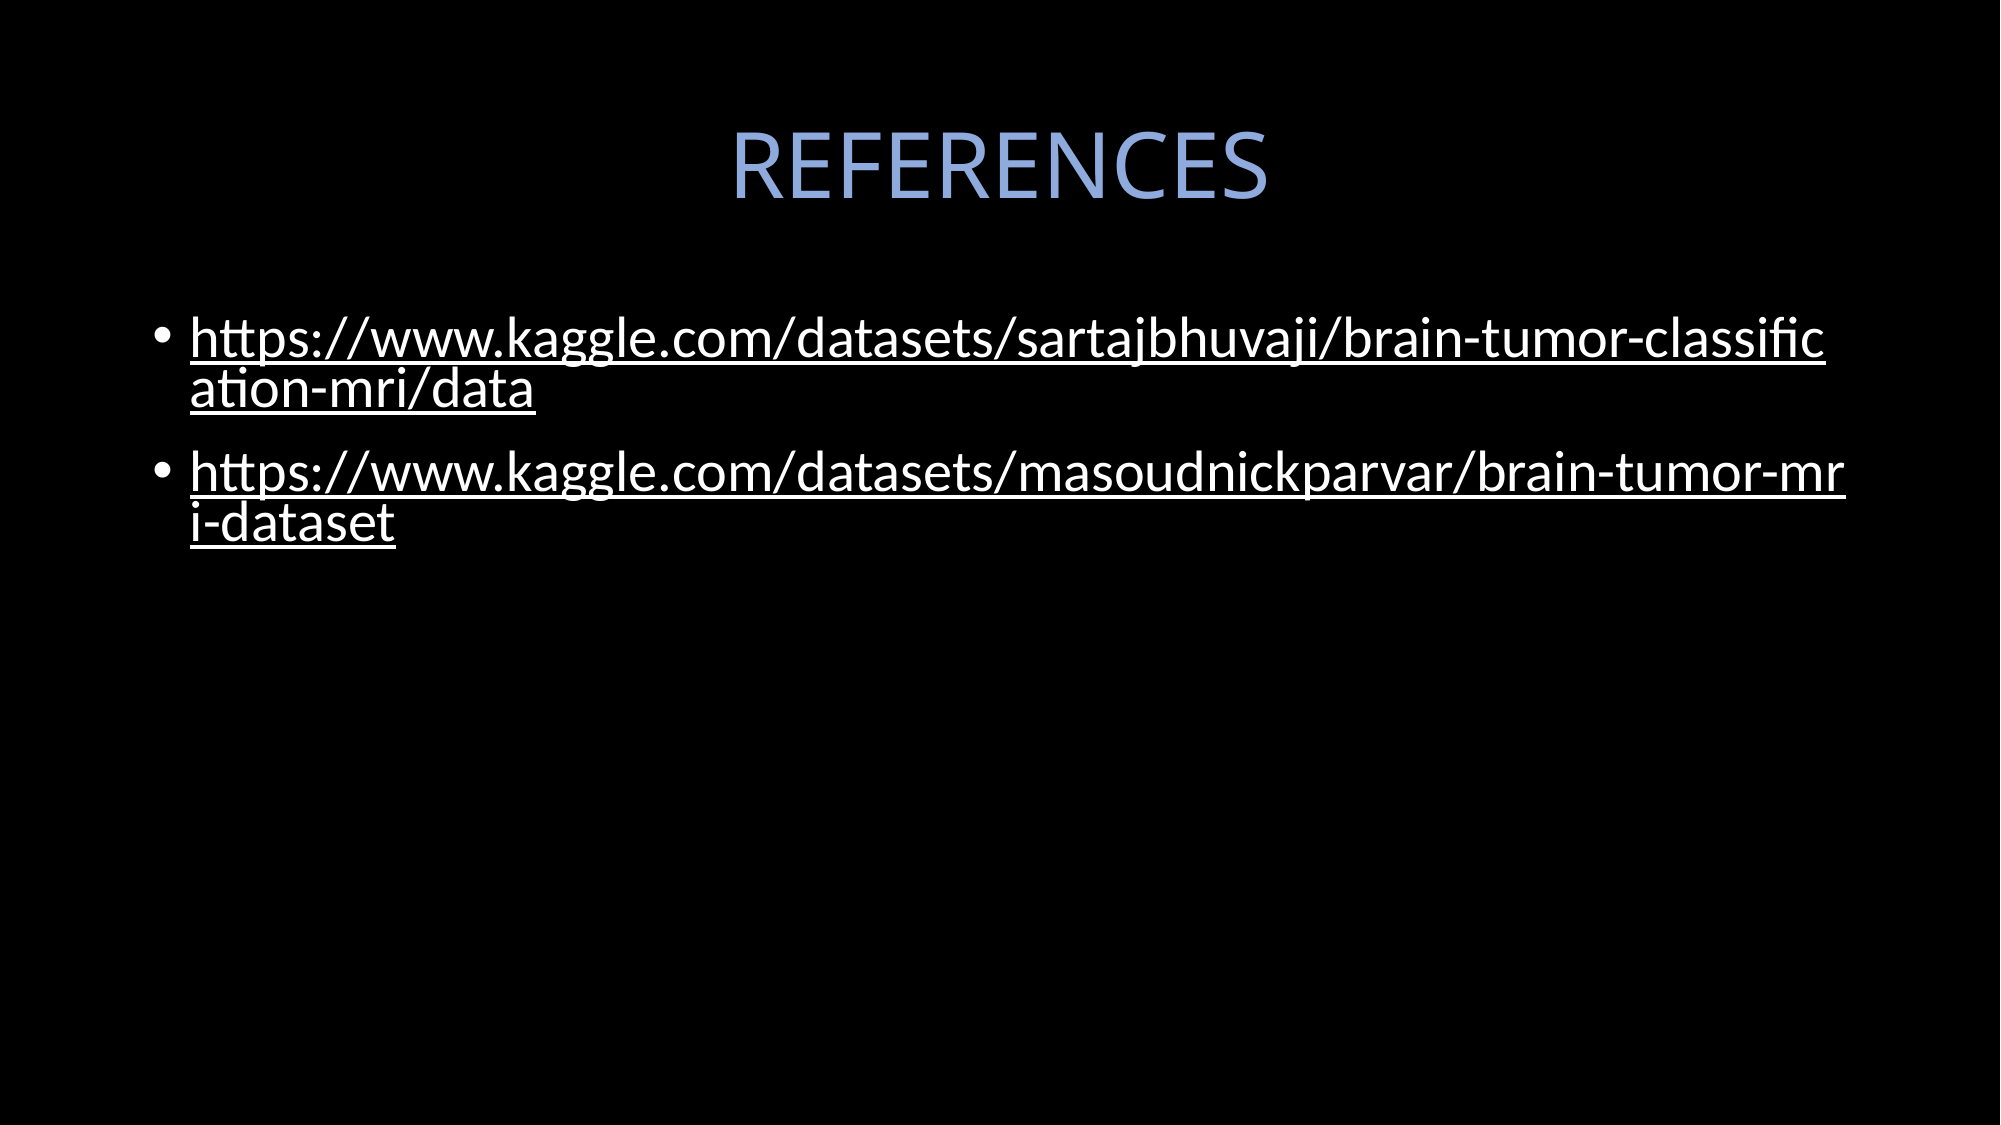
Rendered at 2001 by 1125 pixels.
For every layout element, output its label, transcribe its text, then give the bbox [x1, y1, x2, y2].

title REFERENCES [137, 59, 1863, 278]
list https://www.kaggle.com/datasets/sartajbhuvaji/brain-tumor-classification-mri/data https://www.kaggle.com/datasets/masoudnickparvar/brain-tumor-mri-dataset [137, 299, 1863, 1014]
